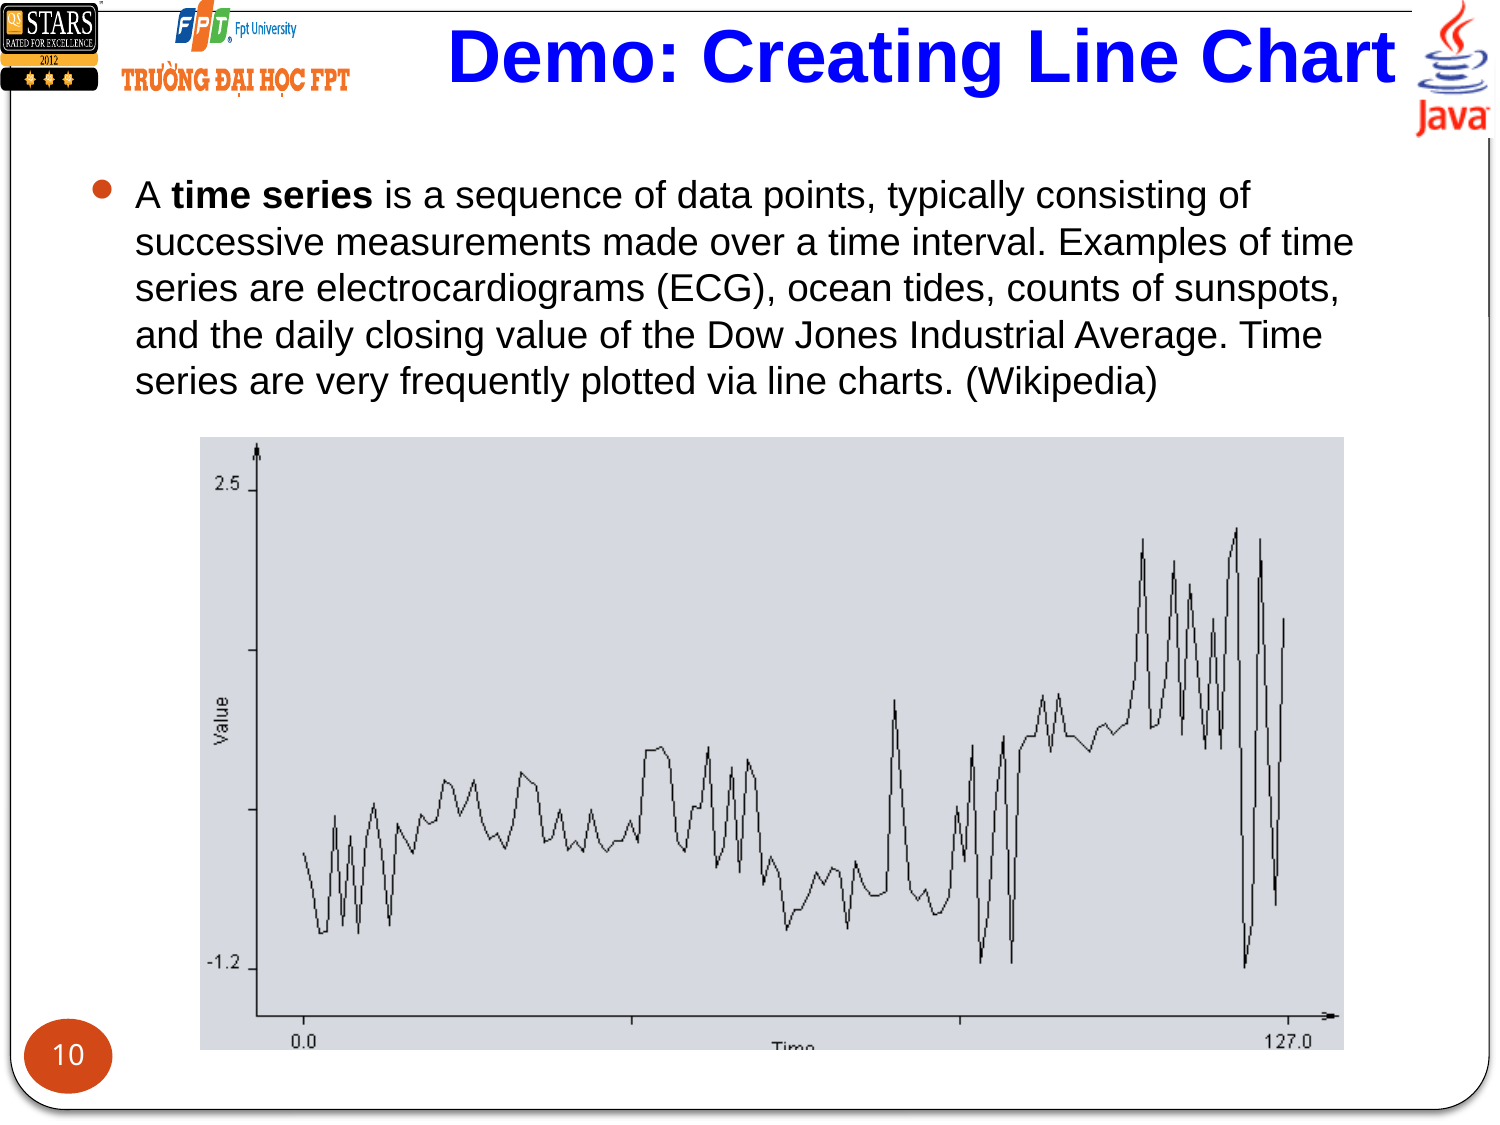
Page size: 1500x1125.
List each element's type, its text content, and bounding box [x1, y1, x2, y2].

picture [199, 437, 1344, 1051]
title Demo: Creating Line Chart [150, 0, 1413, 113]
picture [1412, 0, 1494, 138]
slide_number 10 [23, 1018, 113, 1094]
list A time series is a sequence of data points, typically consisting of successive measurements made over a time interval. Examples of time series are electrocardiograms (ECG), ocean tides, counts of sunspots, and the daily closing value of the Dow Jones Industrial Average. Time series are very frequently plotted via line charts. (Wikipedia) [75, 162, 1425, 438]
